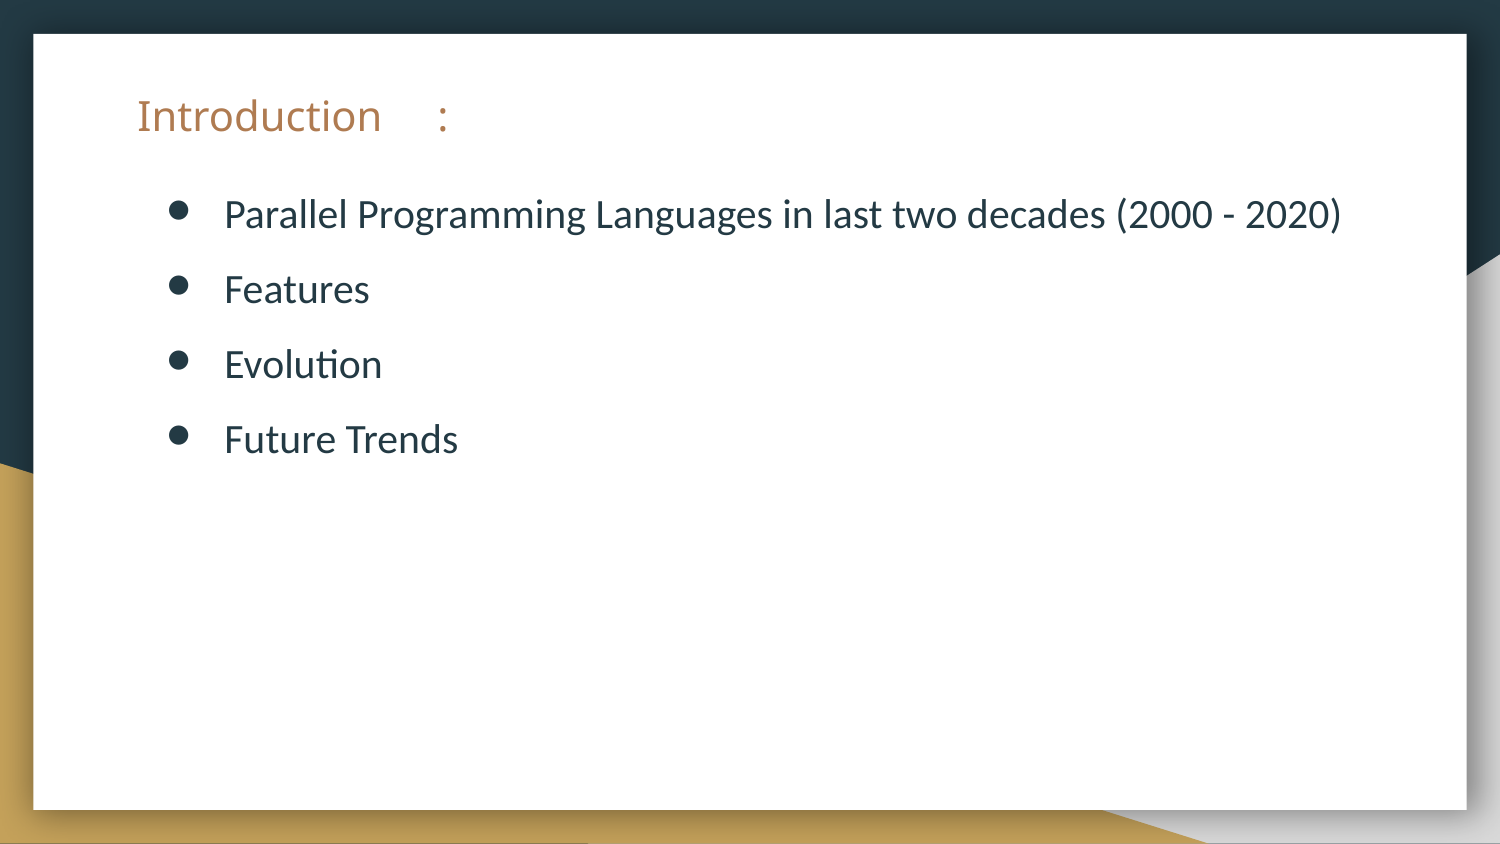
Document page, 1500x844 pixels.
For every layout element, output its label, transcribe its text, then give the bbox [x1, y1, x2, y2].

list Parallel Programming Languages in last two decades (2000 - 2020) Features Evolution Future Trends [134, 147, 1366, 810]
title Introduction : [122, 74, 1354, 168]
